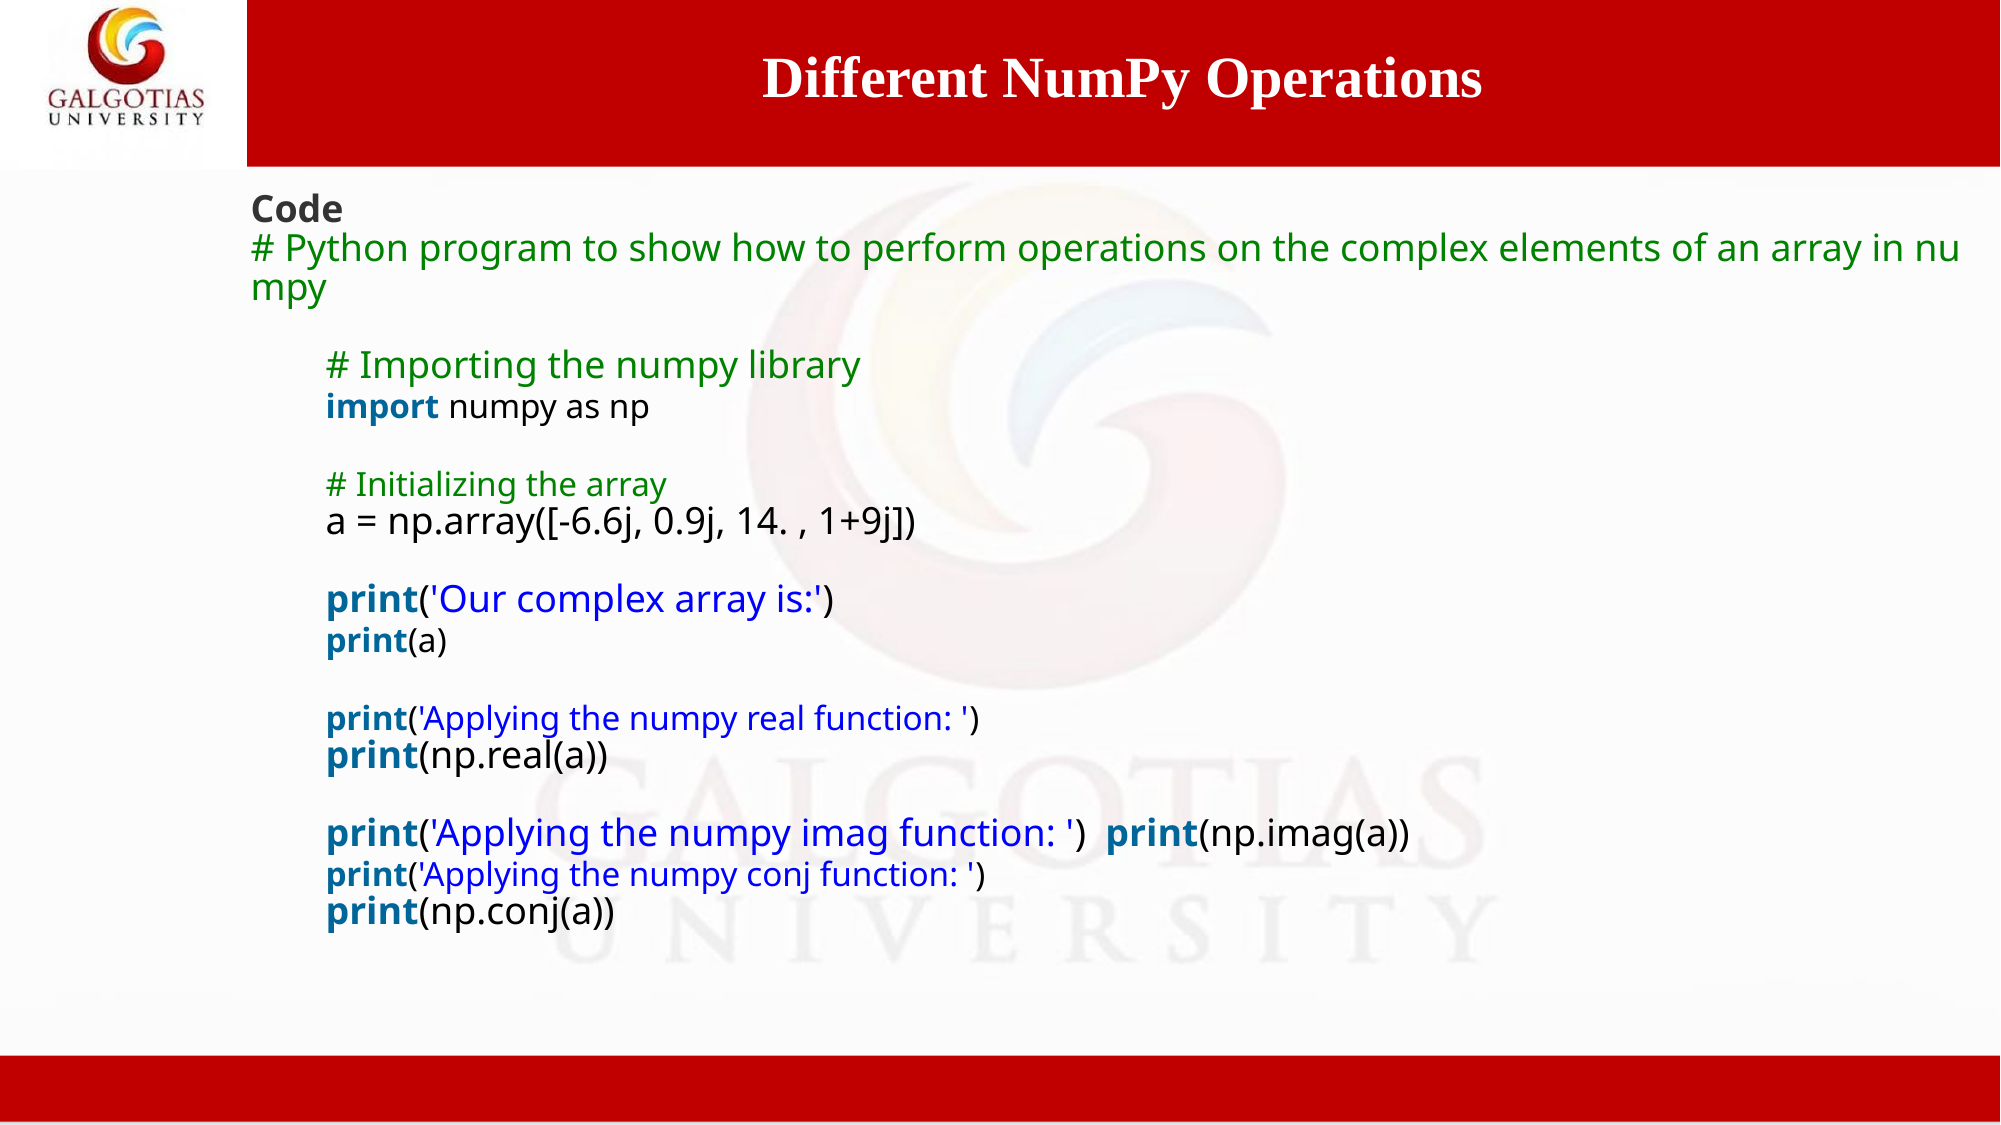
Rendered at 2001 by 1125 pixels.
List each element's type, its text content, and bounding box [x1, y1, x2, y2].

picture [0, 0, 2001, 1125]
text_box Code # Python program to show how to perform operations on the complex elements of an array in numpy # Importing the numpy library import numpy as np # Initializing the array a = np.array([-6.6j, 0.9j, 14. , 1+9j]) print('Our complex array is:') print(a) print('Applying the numpy real function: ') print(np.real(a)) print('Applying the numpy imag function: ') print(np.imag(a)) print('Applying the numpy conj function: ') print(np.conj(a)) [235, 177, 2000, 940]
list Different NumPy Operations [335, 39, 1912, 146]
